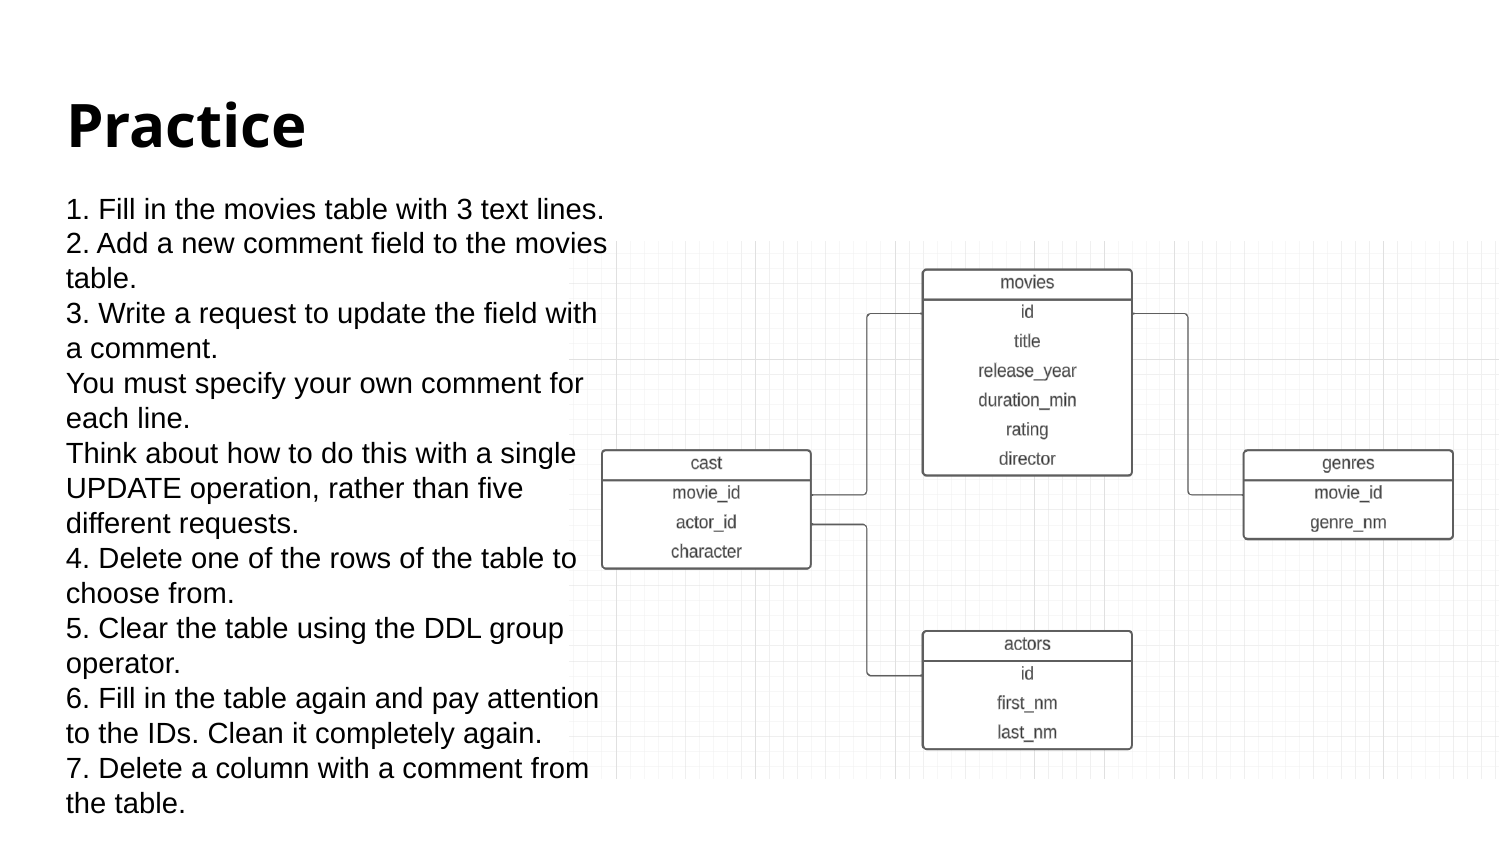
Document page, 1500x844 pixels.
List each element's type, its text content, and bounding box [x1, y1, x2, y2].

title Practice [51, 72, 1449, 176]
text_box 1. Fill in the movies table with 3 text lines. 2. Add a new comment field to the movies table. 3. Write a request to update the field with a comment. You must specify your own comment for each line. Think about how to do this with a single UPDATE operation, rather than five different requests. 4. Delete one of the rows of the table to choose from. 5. Clear the table using the DDL group operator. 6. Fill in the table again and pay attention to the IDs. Clean it completely again. 7. Delete a column with a comment from the table. [51, 182, 628, 827]
picture [569, 240, 1500, 779]
